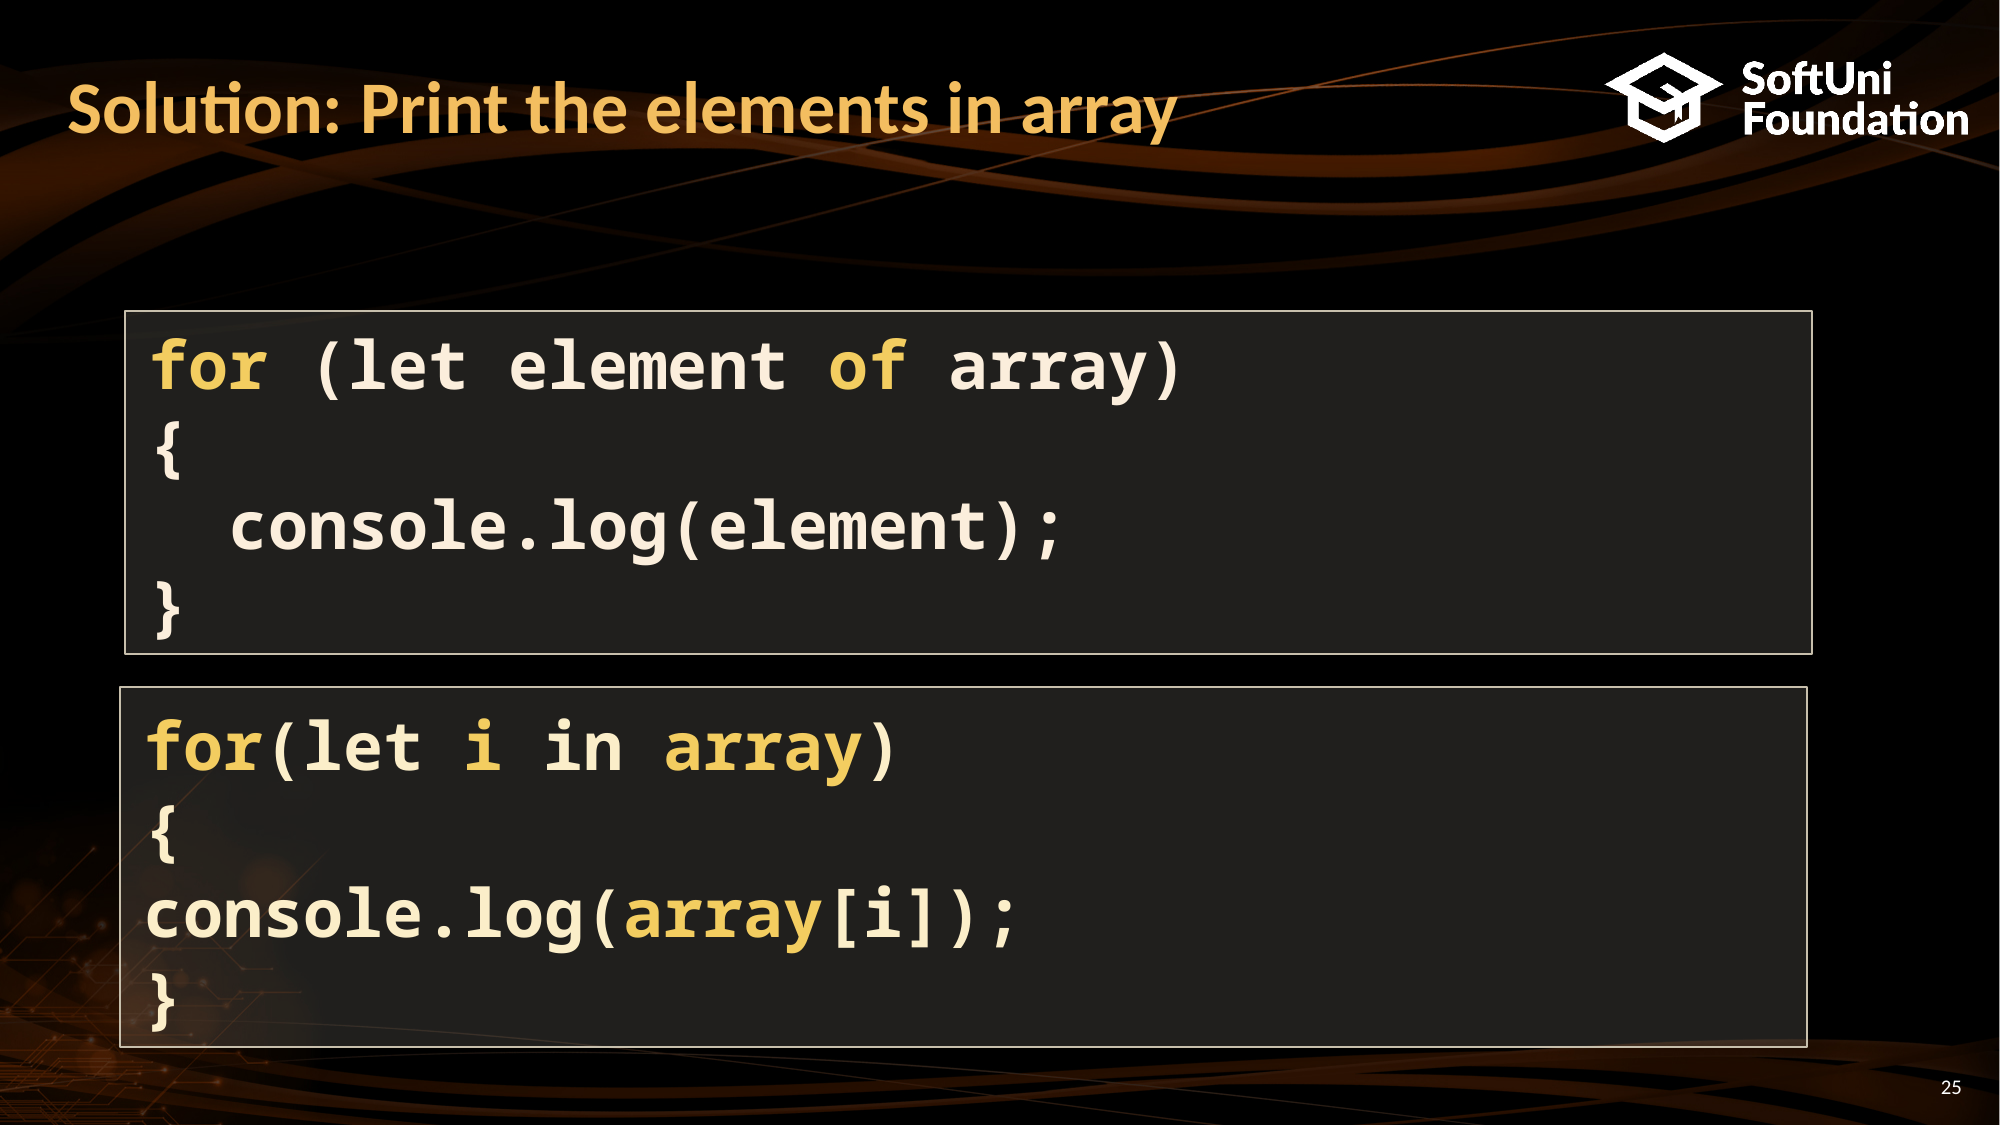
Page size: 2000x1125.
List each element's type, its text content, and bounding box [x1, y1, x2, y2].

text_box for (let element of array) { console.log(element); } [124, 311, 1812, 655]
picture [0, 0, 2000, 1125]
text_box for(let i in array) { console.log(array[i]); } [120, 687, 1808, 1047]
slide_number 25 [1897, 1070, 1968, 1103]
title Solution: Print the elements in array [49, 62, 1621, 245]
